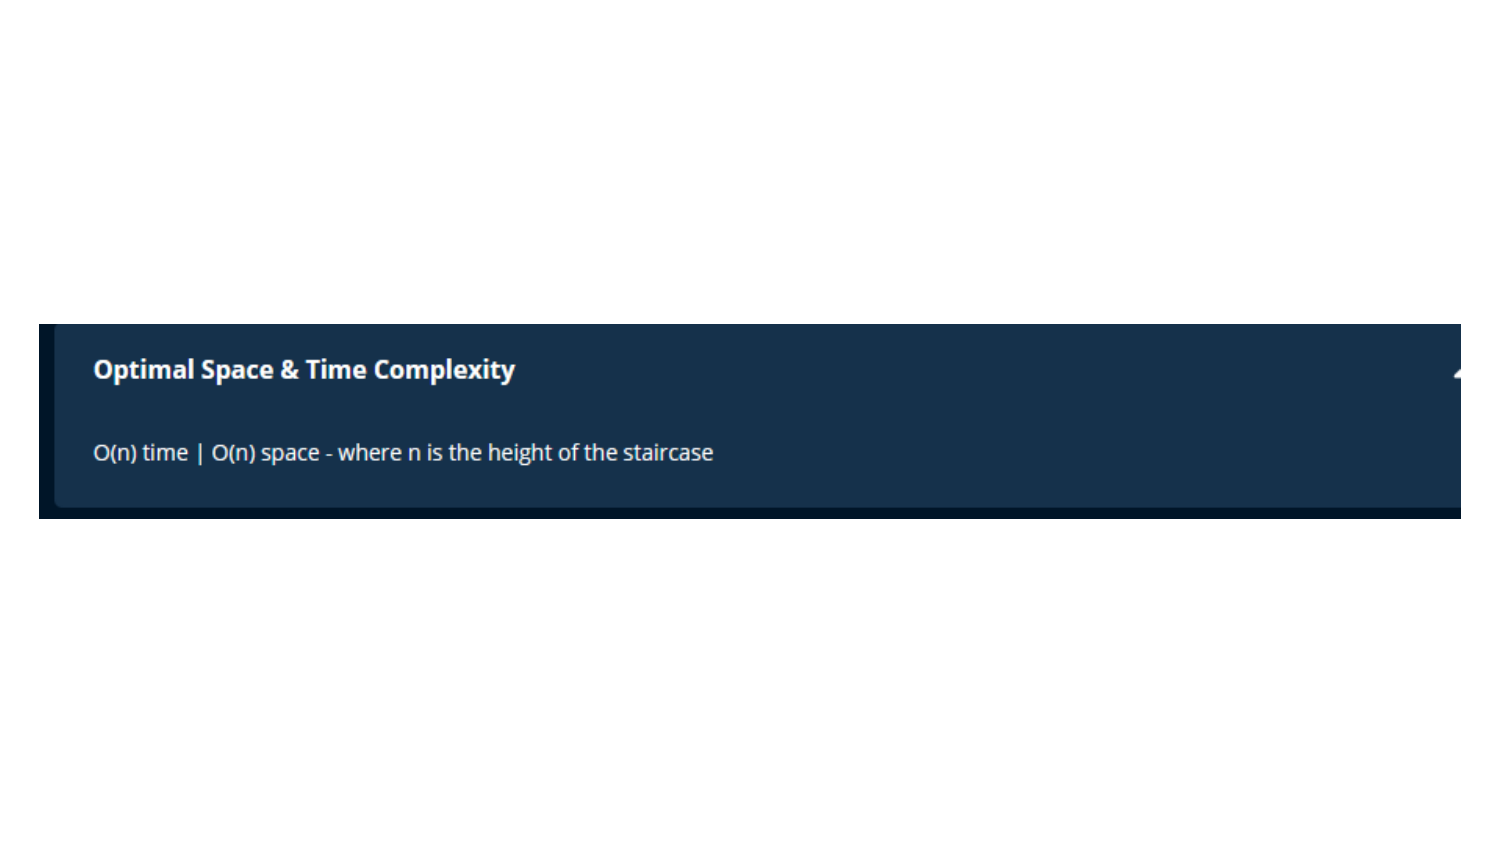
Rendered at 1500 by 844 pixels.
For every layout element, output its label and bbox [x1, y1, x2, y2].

picture [39, 324, 1461, 519]
